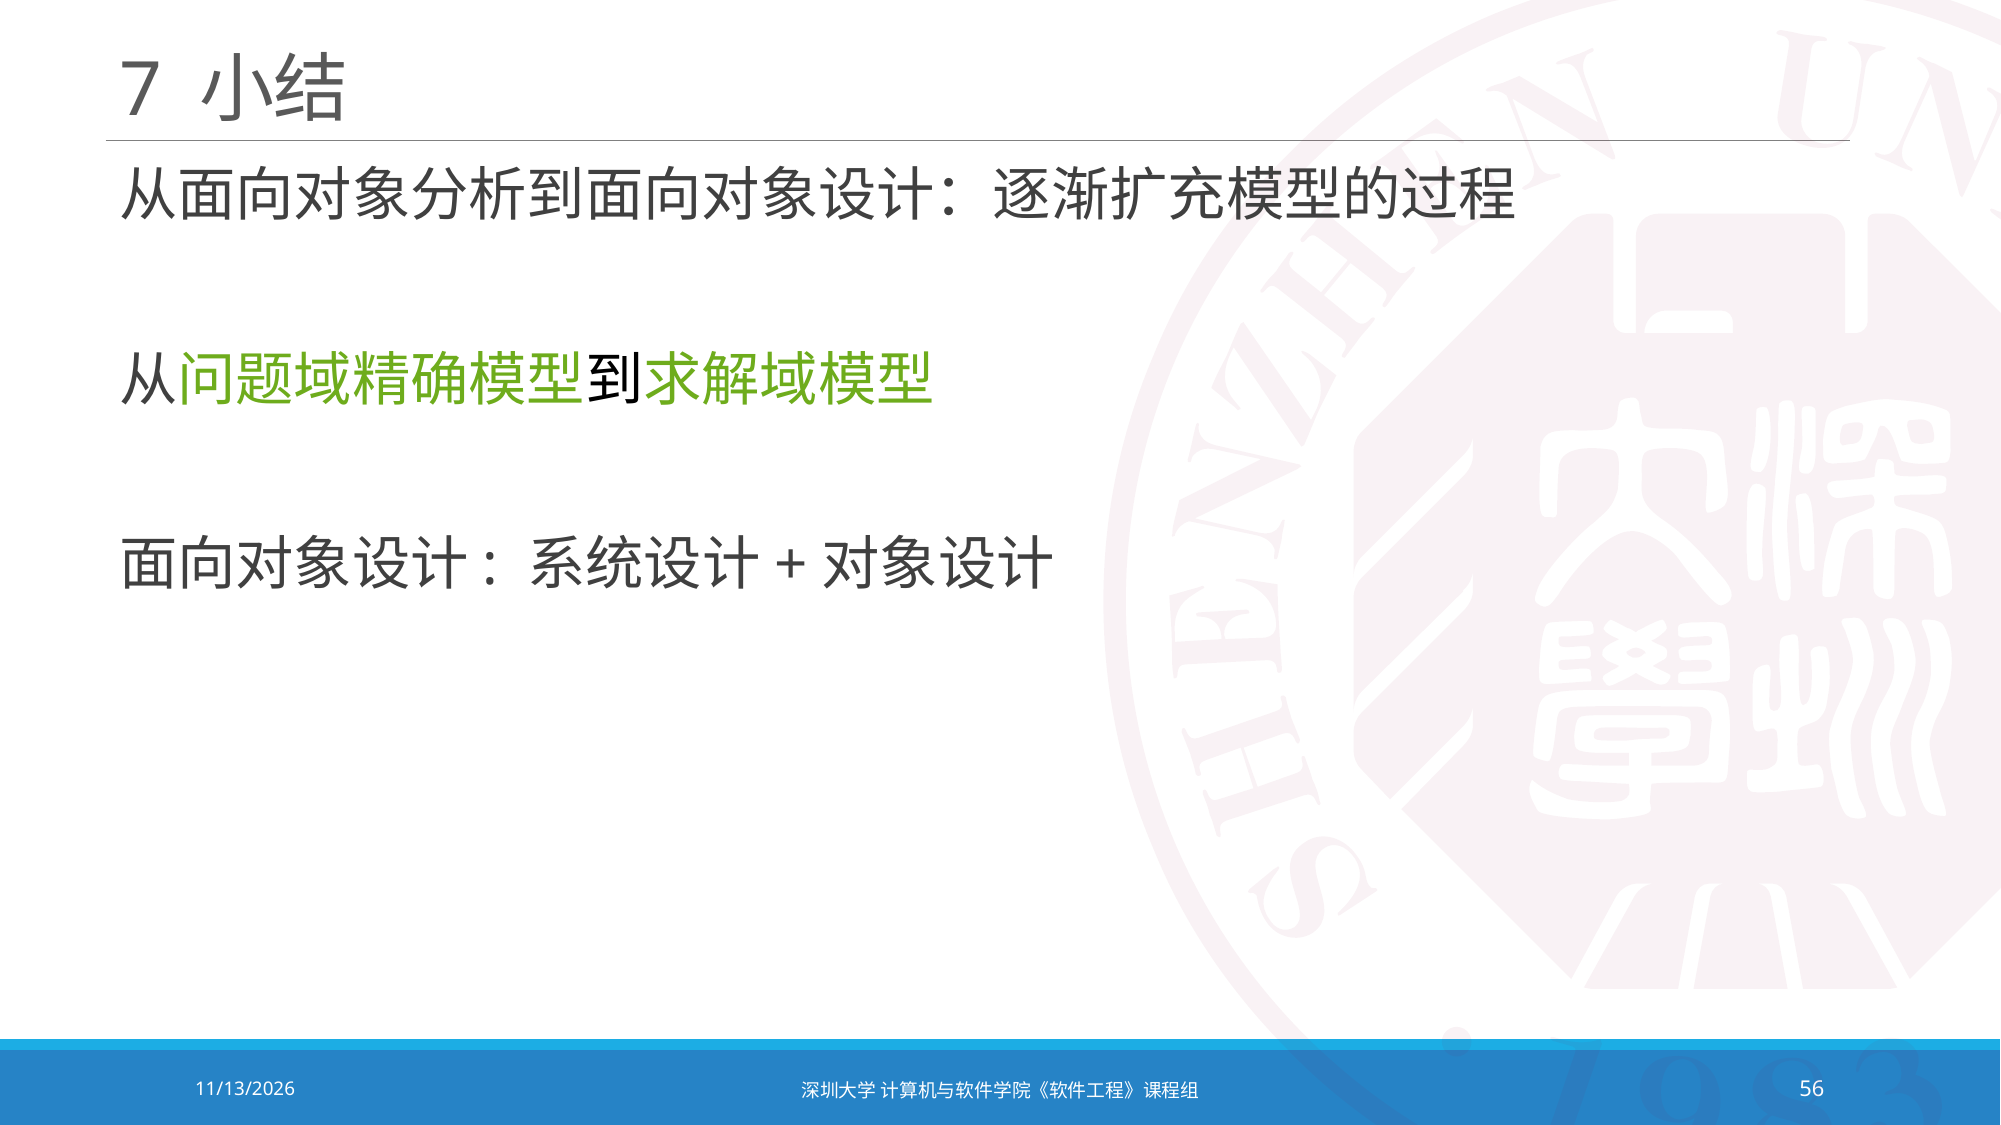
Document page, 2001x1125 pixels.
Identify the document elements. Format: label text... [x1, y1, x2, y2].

footer 深圳大学 计算机与软件学院《软件工程》课程组 [604, 1059, 1396, 1120]
slide_number 56 [1624, 1059, 1840, 1120]
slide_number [180, 1059, 586, 1120]
title 7 小结 [104, 0, 1856, 139]
list 从面向对象分析到面向对象设计：逐渐扩充模型的过程 从问题域精确模型到求解域模型 面向对象设计: 系统设计+对象设计 [104, 158, 1878, 1008]
